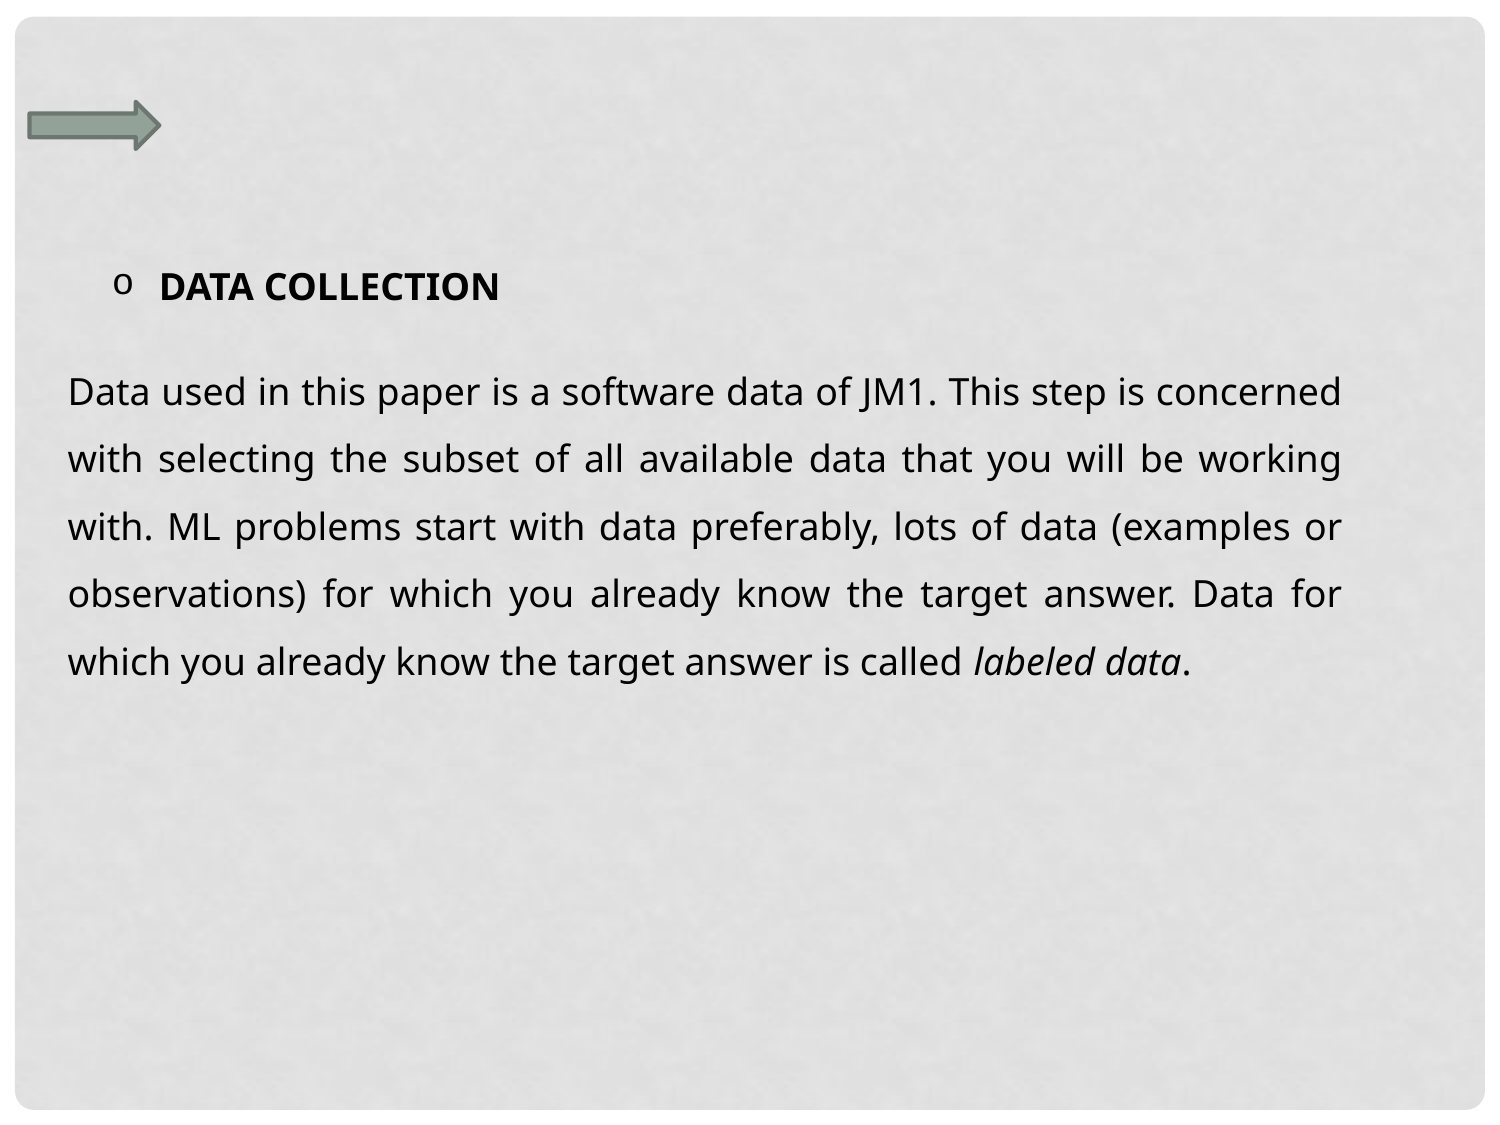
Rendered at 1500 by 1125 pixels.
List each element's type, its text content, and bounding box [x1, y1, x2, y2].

text_box Data used in this paper is a software data of JM1. This step is concerned with selecting the subset of all available data that you will be working with. ML problems start with data preferably, lots of data (examples or observations) for which you already know the target answer. Data for which you already know the target answer is called labeled data. [53, 338, 1359, 758]
text_box [27, 99, 162, 151]
text_box DATA COLLECTION [97, 255, 516, 315]
